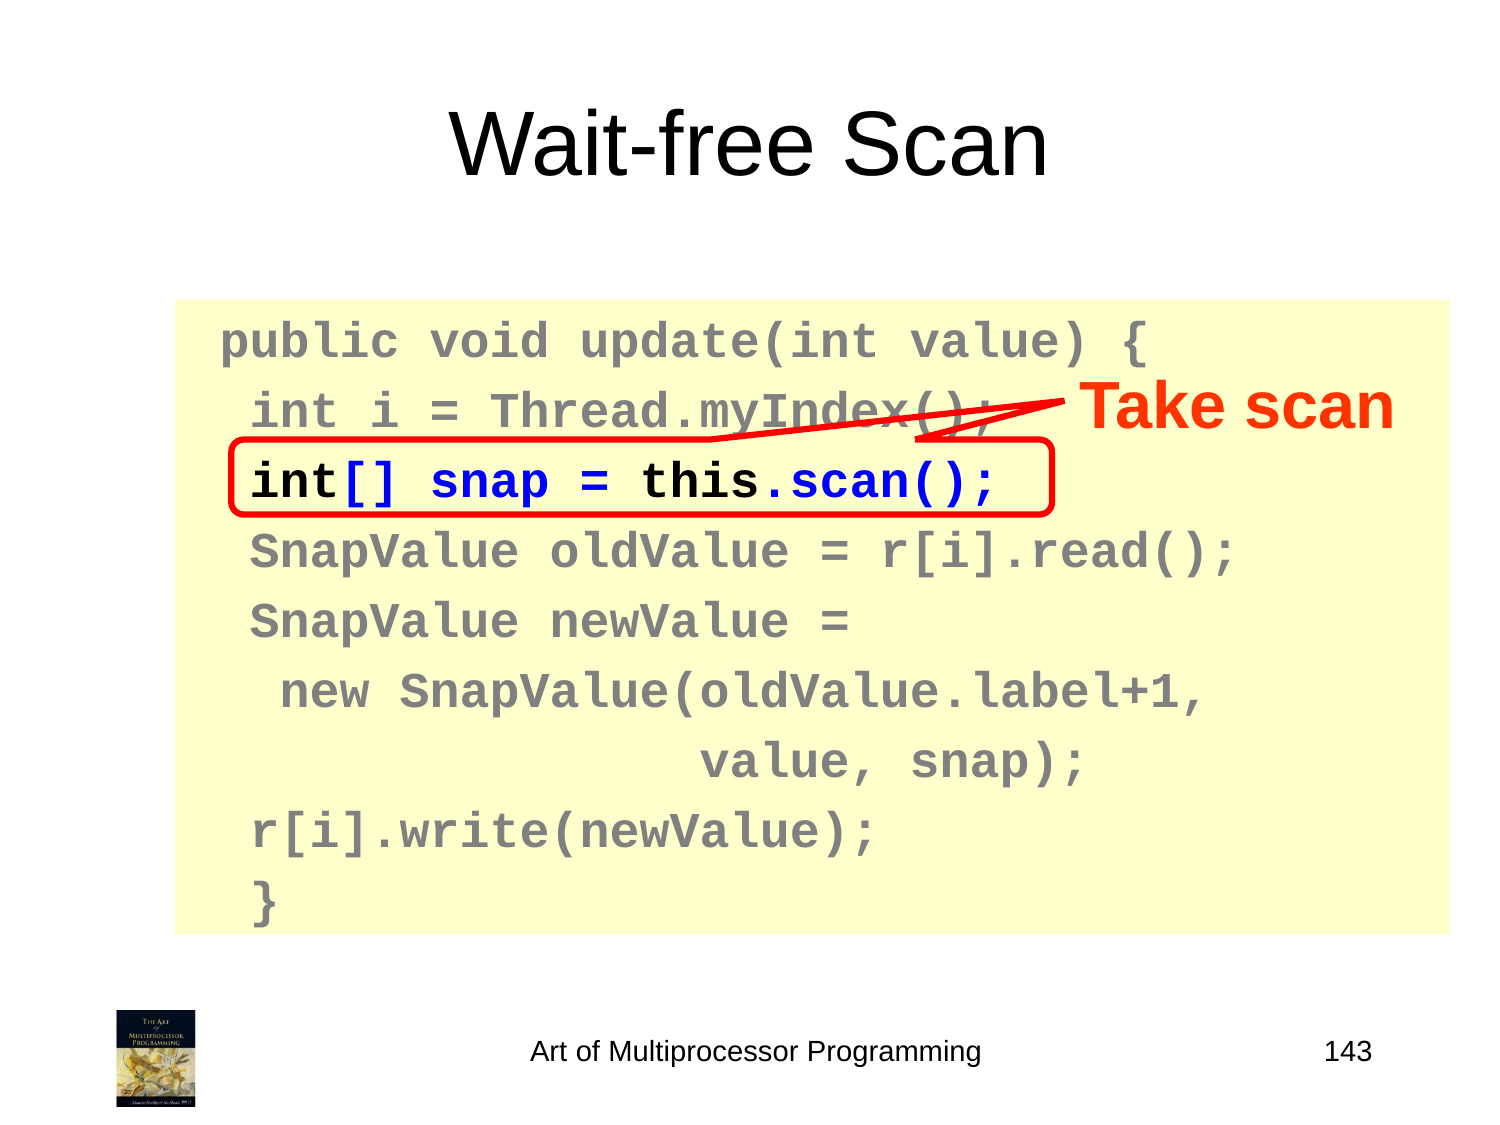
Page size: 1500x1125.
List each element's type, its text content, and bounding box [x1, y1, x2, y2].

title Wait-free Scan [74, 44, 1426, 233]
text_box Take scan [1024, 354, 1452, 449]
picture [107, 1010, 204, 1107]
text_box public void update(int value) { int i = Thread.myIndex(); int[] snap = this.scan(); SnapValue oldValue = r[i].read(); SnapValue newValue = new SnapValue(oldValue.label+1, value, snap); r[i].write(newValue); } [174, 299, 1450, 935]
text_box 143 [1074, 1024, 1388, 1100]
text_box [231, 405, 1053, 515]
footer Art of Multiprocessor Programming [499, 1024, 1013, 1103]
